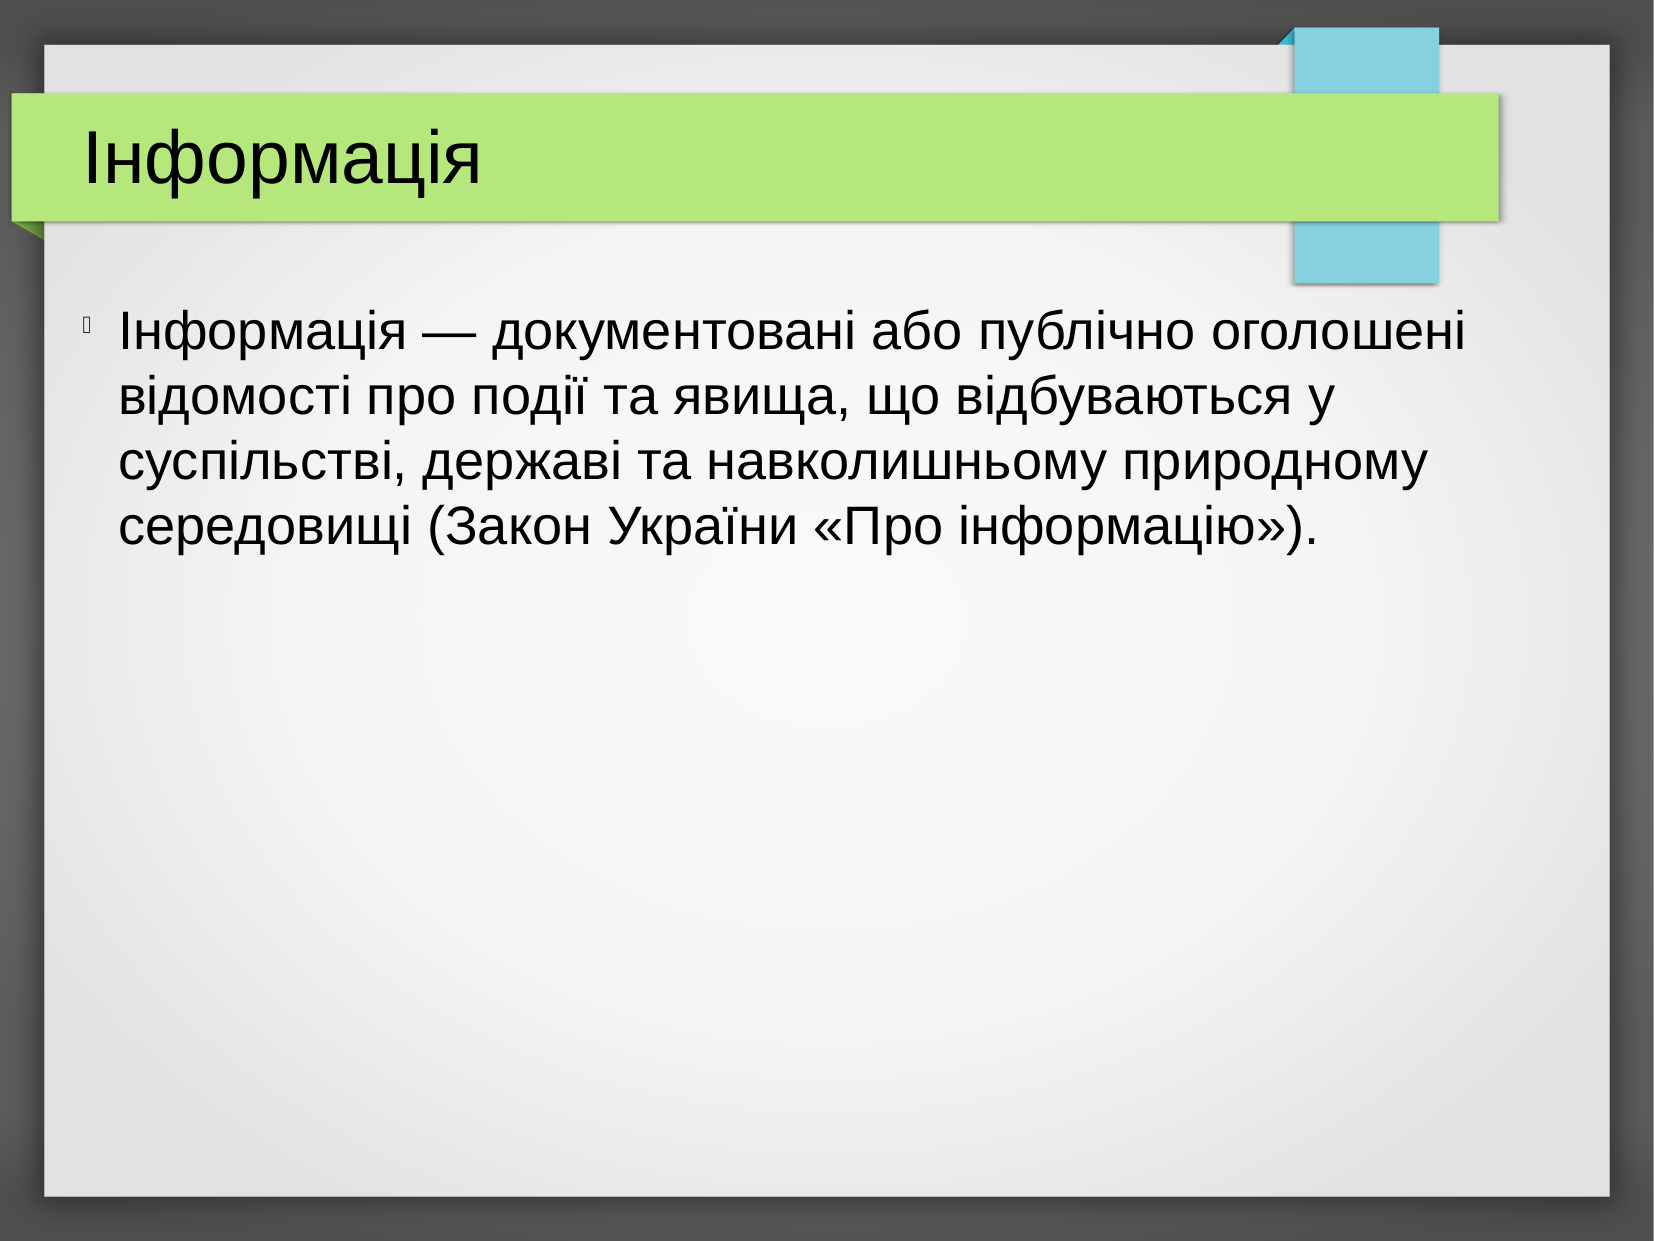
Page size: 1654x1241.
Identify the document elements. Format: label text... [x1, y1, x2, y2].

picture [0, 0, 1654, 1241]
text_box Інформація [82, 94, 1264, 213]
text_box Інформація — документовані або публічно оголошені відомості про події та явища, що відбуваються у суспільстві, державі та навколишньому природному середовищі (Закон України «Про інформацію»). [82, 295, 1571, 1015]
